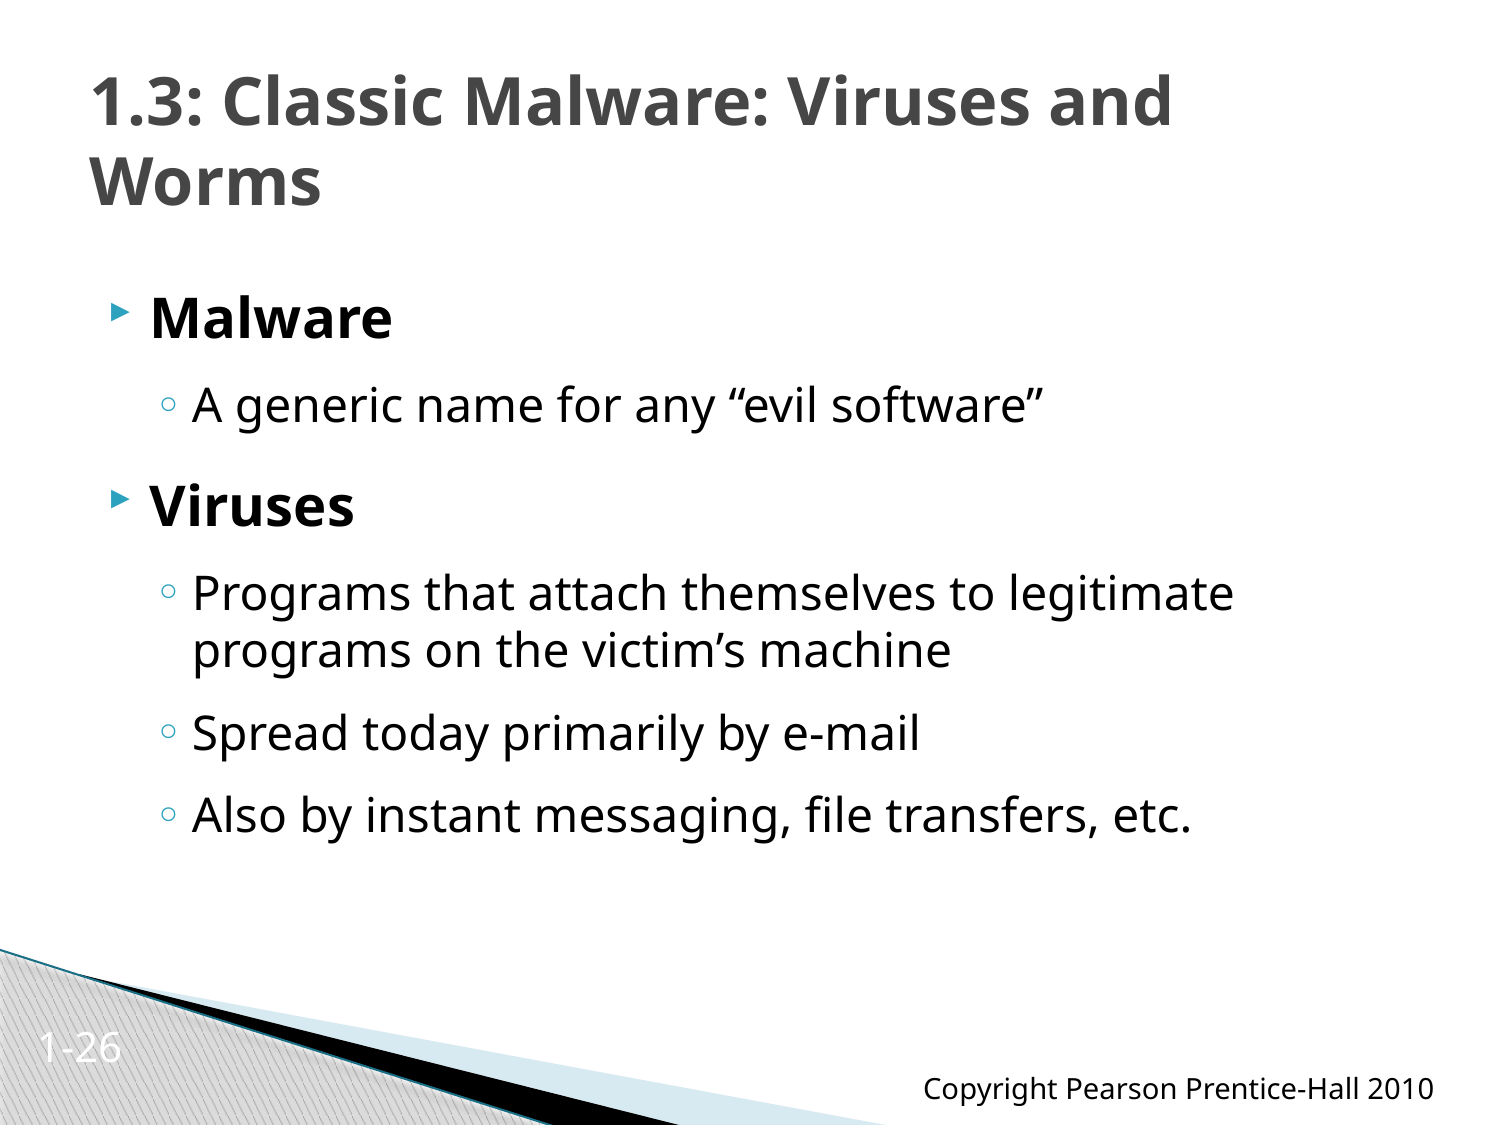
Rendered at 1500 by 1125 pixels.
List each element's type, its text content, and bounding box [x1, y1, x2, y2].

list Malware A generic name for any “evil software” Viruses Programs that attach themselves to legitimate programs on the victim’s machine Spread today primarily by e-mail Also by instant messaging, file transfers, etc. [75, 275, 1425, 986]
footer Copyright Pearson Prentice-Hall 2010 [737, 1052, 1450, 1113]
slide_number 1-26 [0, 1025, 138, 1085]
title 1.3: Classic Malware: Viruses and Worms [75, 45, 1438, 233]
